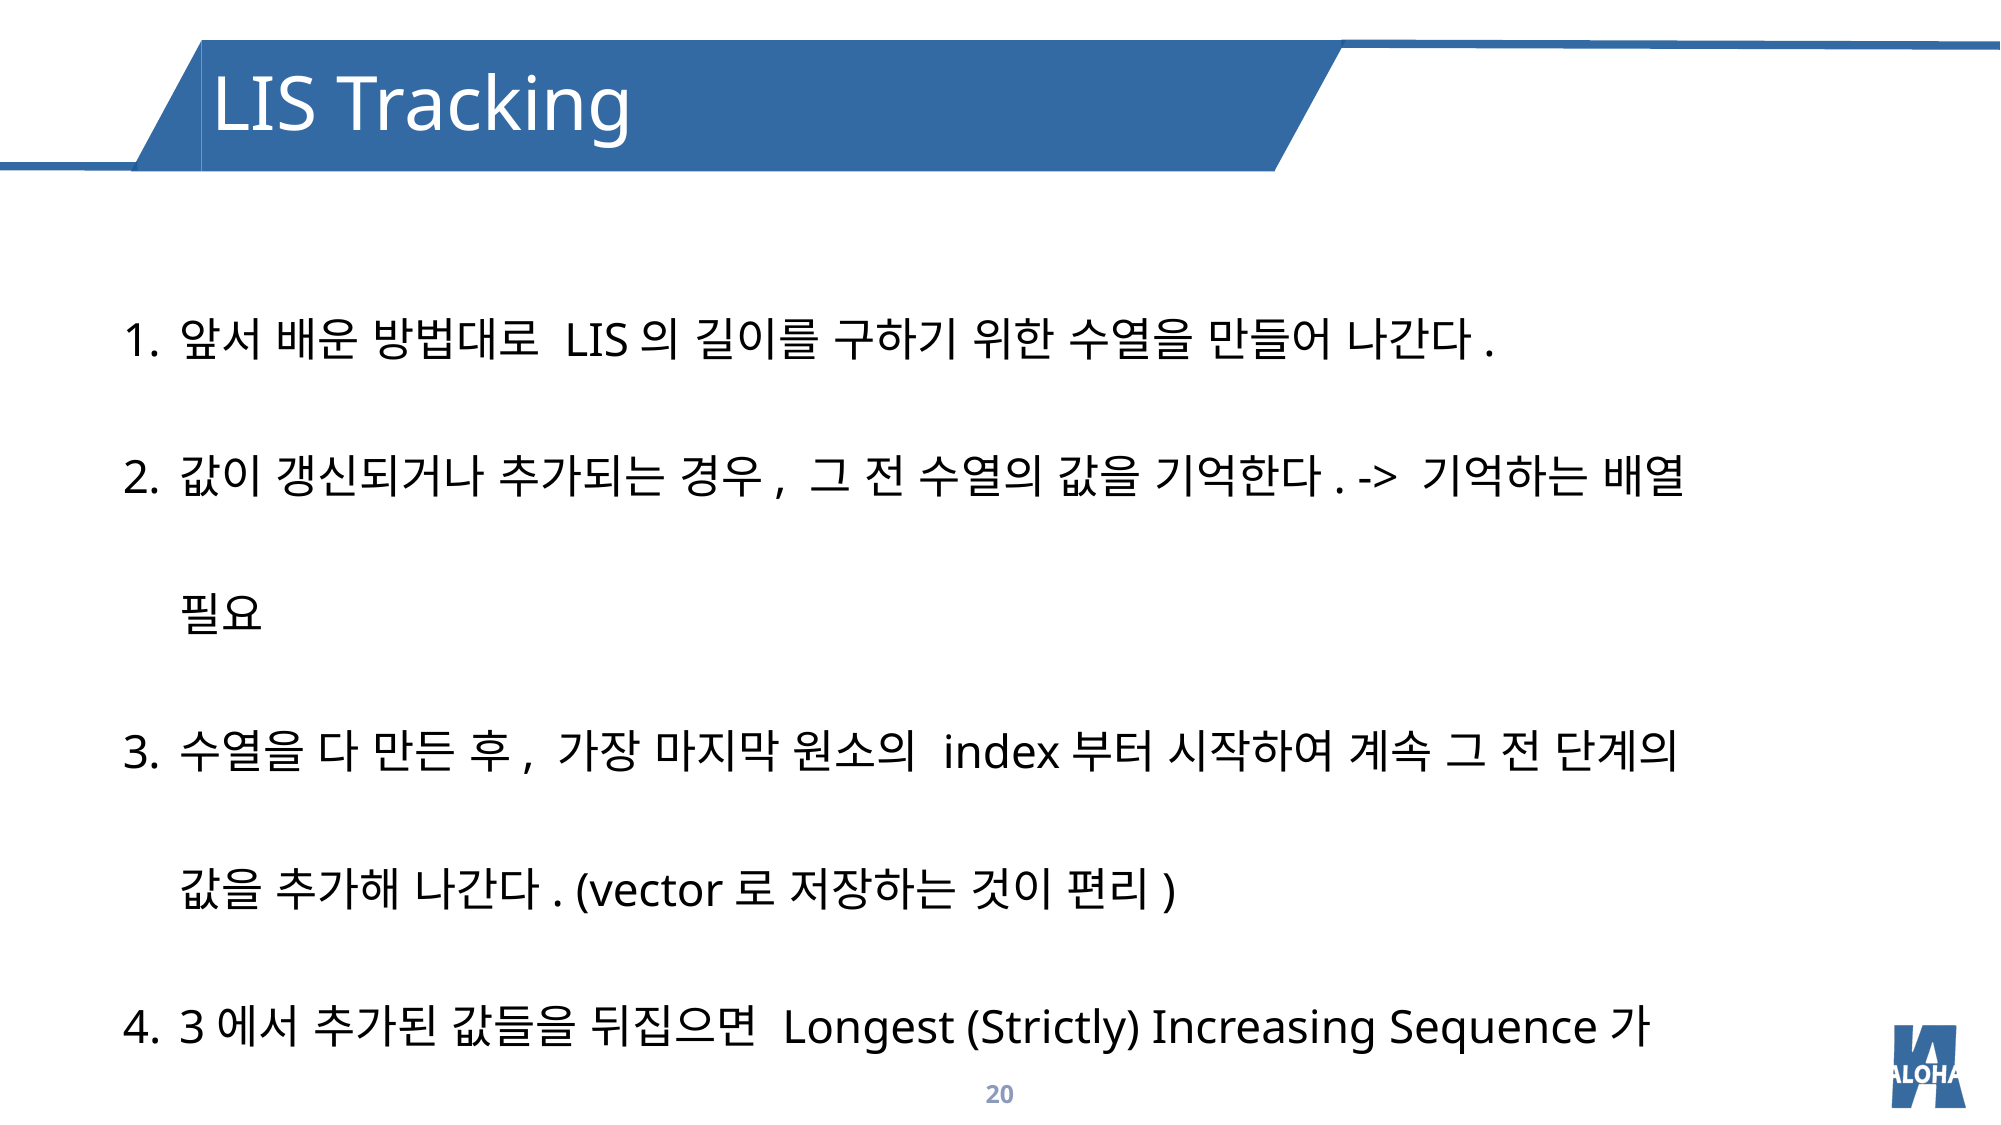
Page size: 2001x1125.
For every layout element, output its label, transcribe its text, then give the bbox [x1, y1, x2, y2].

list LIS Tracking [196, 45, 1270, 168]
picture [1853, 1006, 2000, 1125]
text_box 앞서 배운 방법대로 LIS의 길이를 구하기 위한 수열을 만들어 나간다. 값이 갱신되거나 추가되는 경우, 그 전 수열의 값을 기억한다. -> 기억하는 배열 필요 수열을 다 만든 후, 가장 마지막 원소의 index부터 시작하여 계속 그 전 단계의 값을 추가해 나간다. (vector로 저장하는 것이 편리) 3에서 추가된 값들을 뒤집으면 Longest (Strictly) Increasing Sequence가 된다. [108, 220, 1748, 1125]
